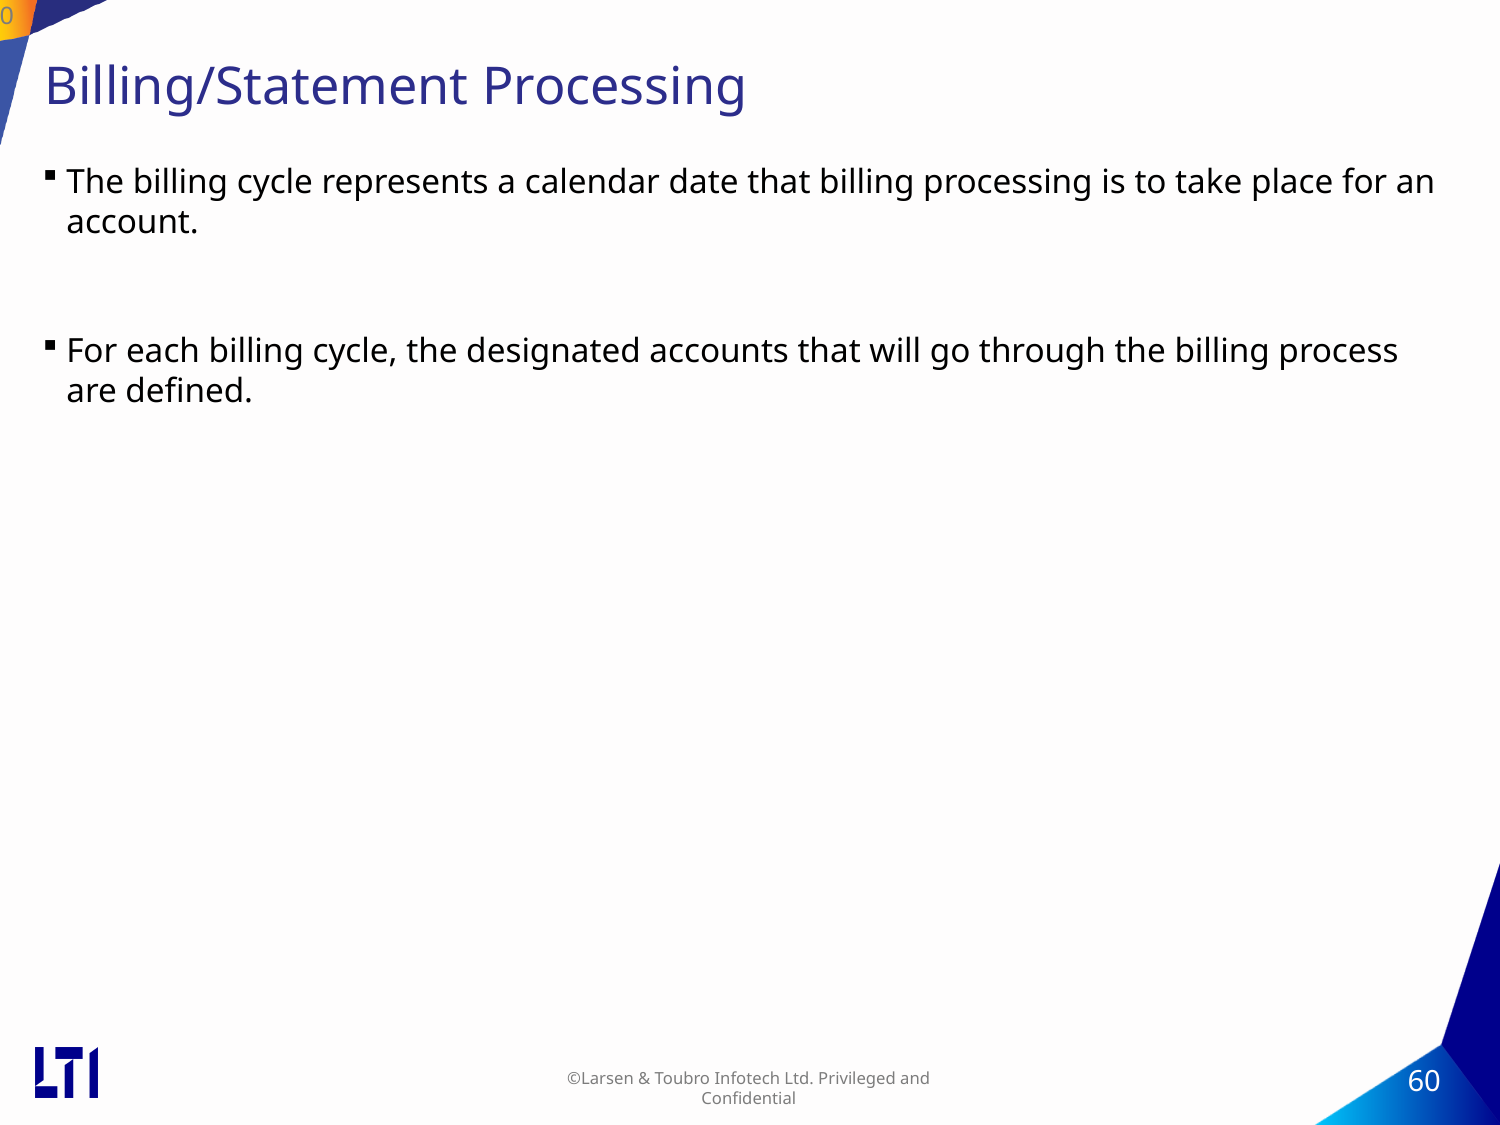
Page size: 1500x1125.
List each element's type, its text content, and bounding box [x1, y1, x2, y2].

picture [0, 0, 110, 145]
picture [35, 1047, 98, 1098]
title Billing/Statement Processing [44, 52, 1455, 116]
list The billing cycle represents a calendar date that billing processing is to take place for an account. For each billing cycle, the designated accounts that will go through the billing process are defined. [42, 159, 1456, 1021]
picture [1310, 854, 1500, 1125]
